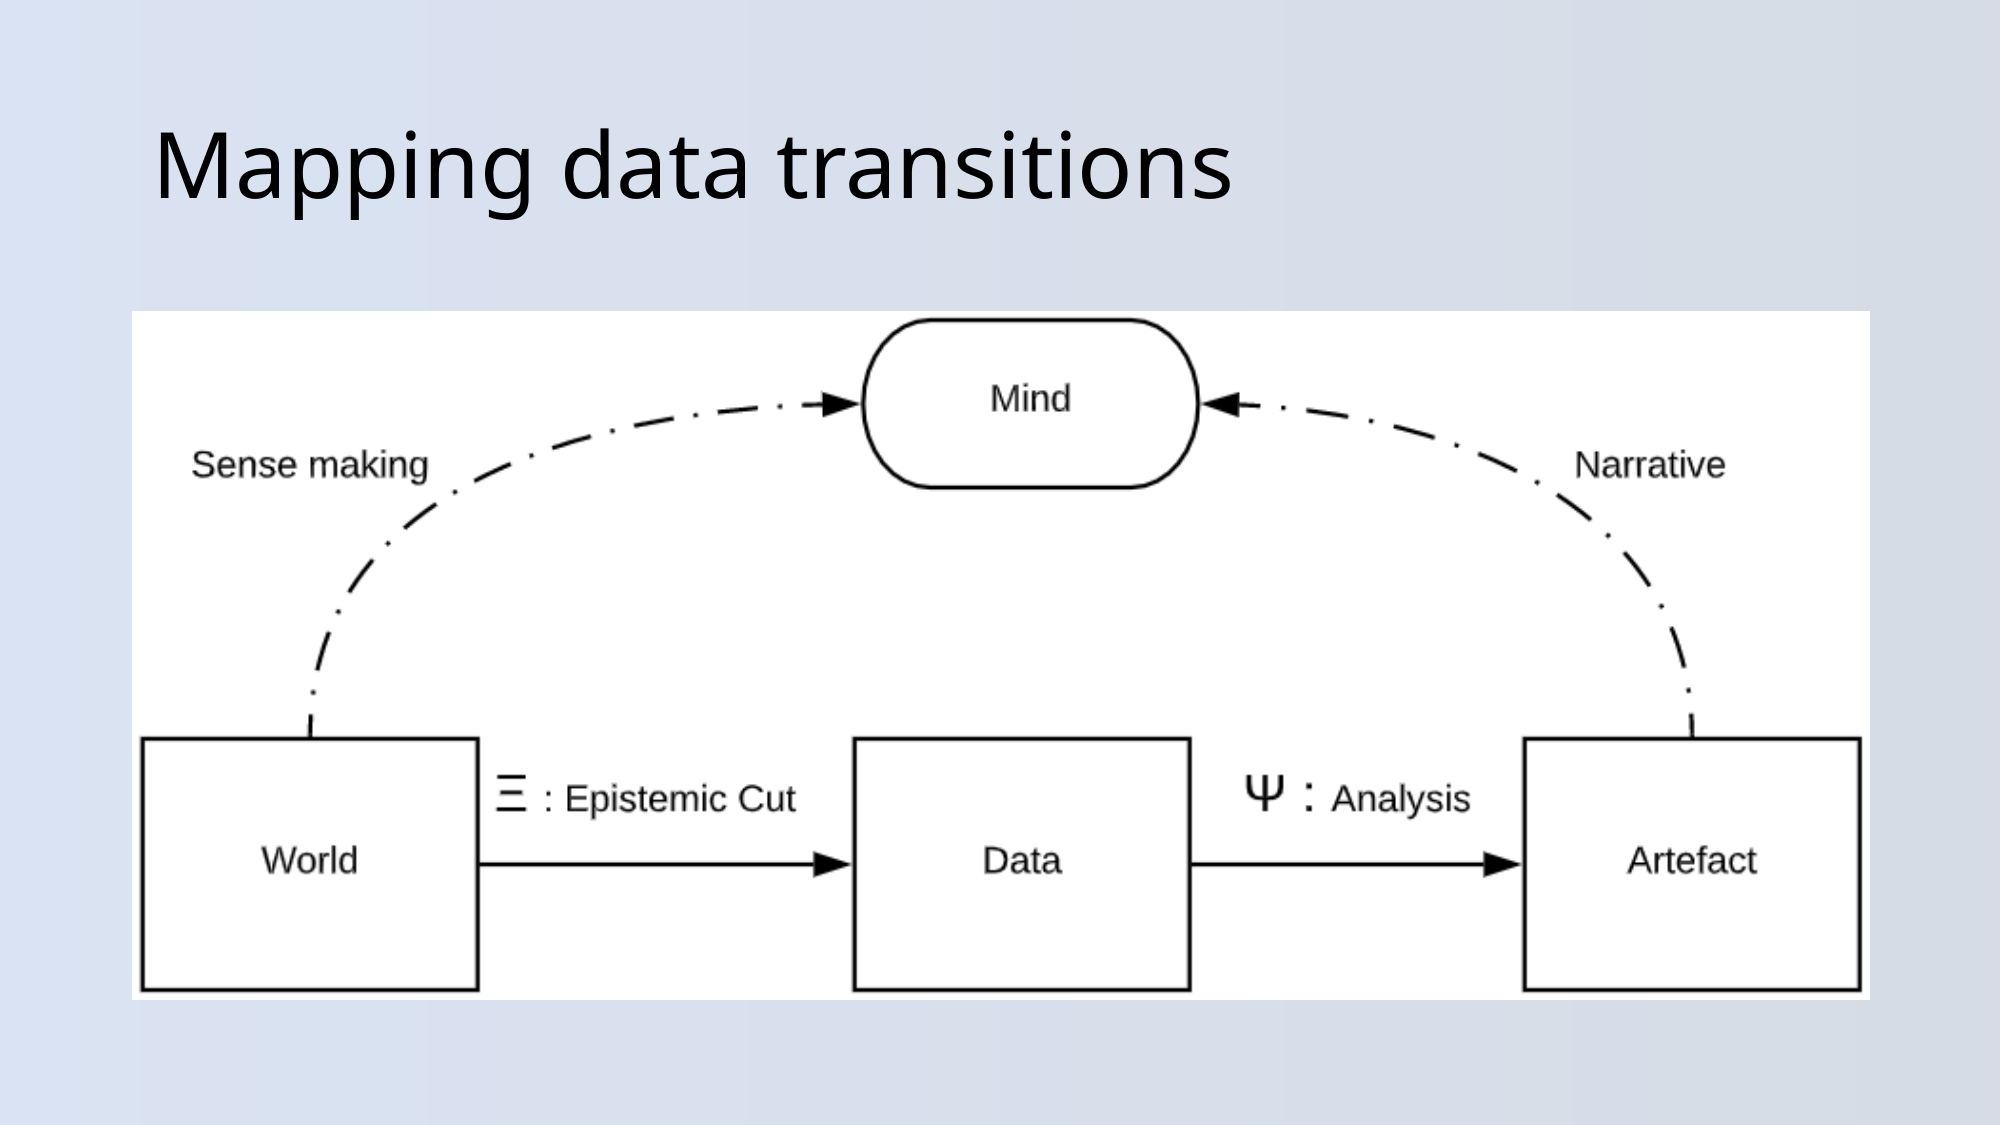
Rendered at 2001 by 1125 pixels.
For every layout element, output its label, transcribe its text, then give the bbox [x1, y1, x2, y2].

title Mapping data transitions [137, 59, 1863, 278]
picture [132, 311, 1870, 1000]
